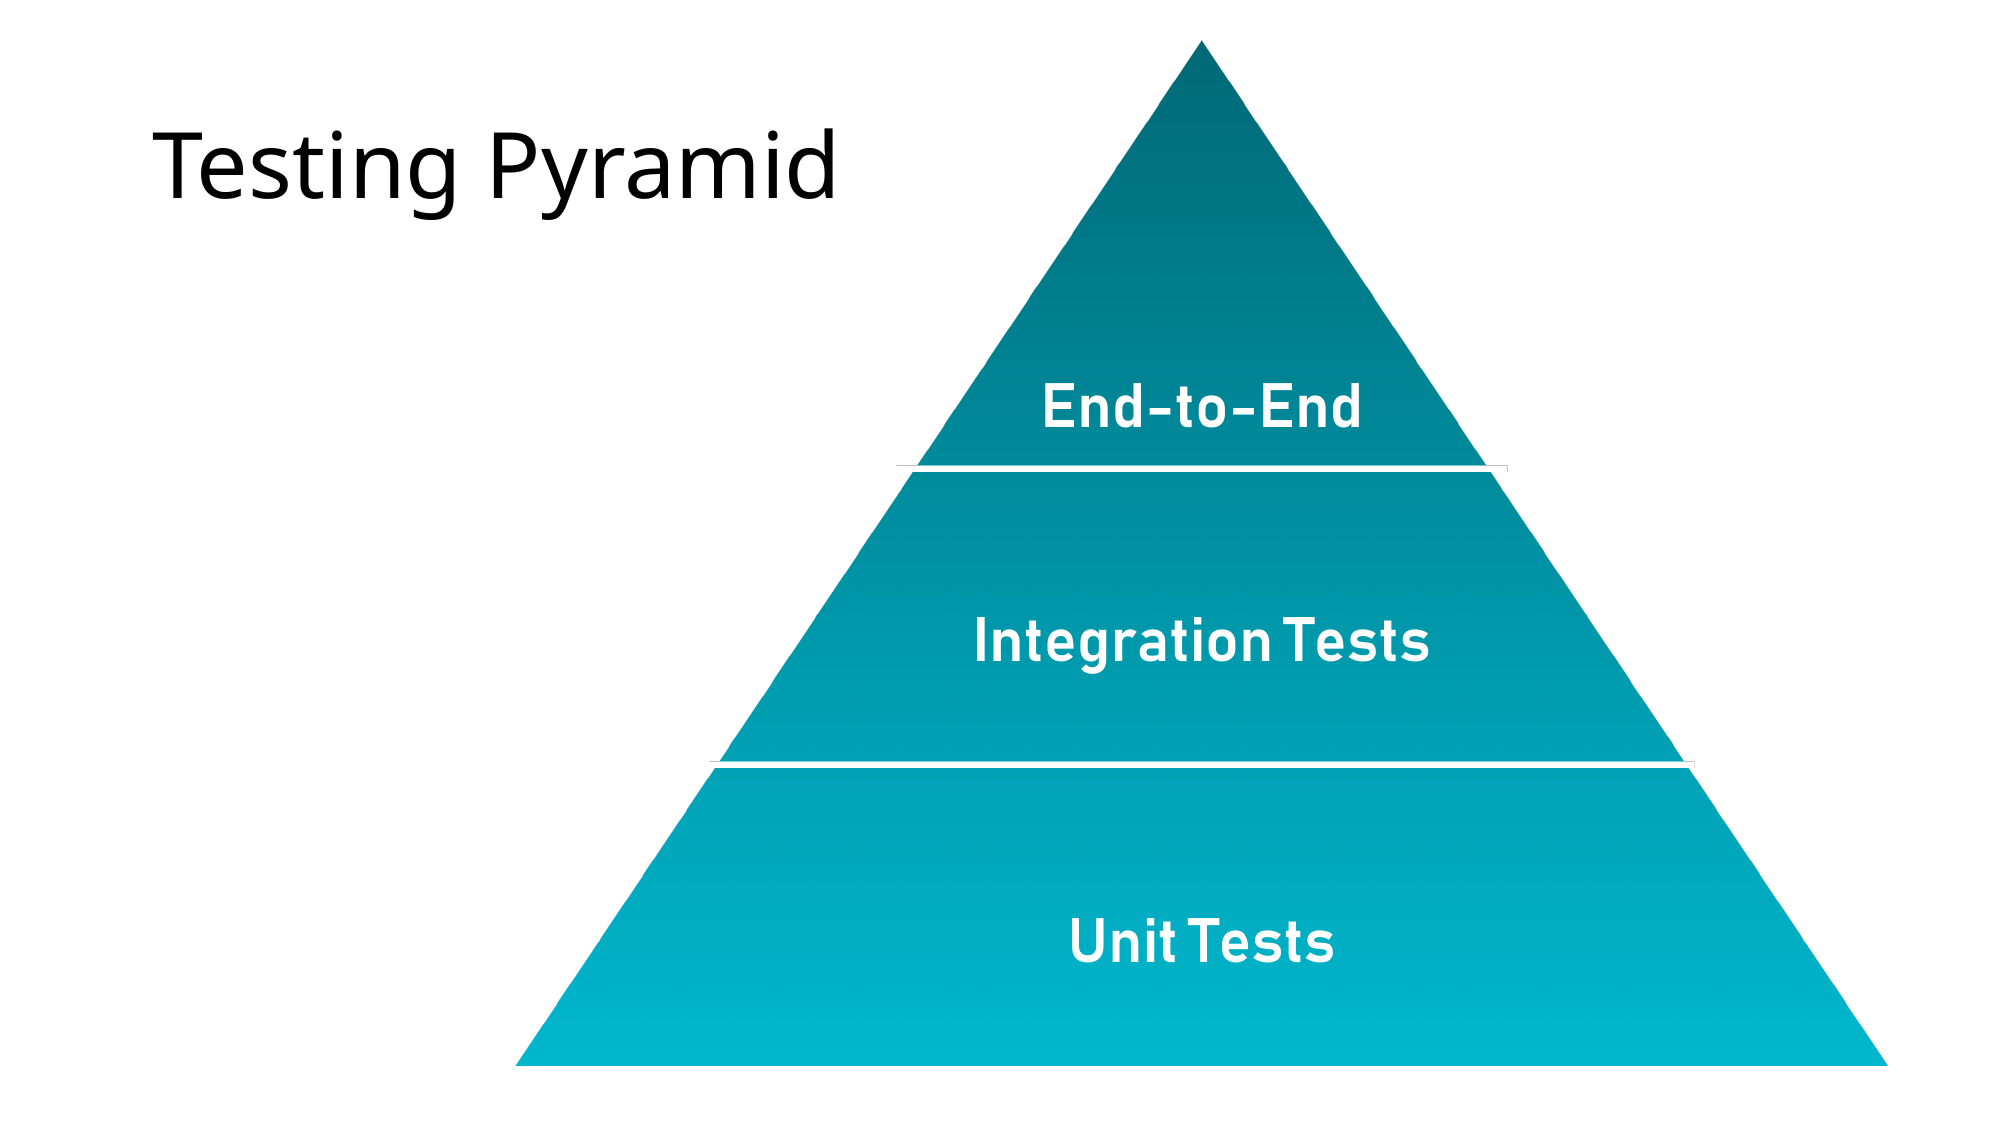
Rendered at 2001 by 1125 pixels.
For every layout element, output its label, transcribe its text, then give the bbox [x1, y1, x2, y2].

title Testing Pyramid [137, 59, 515, 278]
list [515, 40, 1888, 1066]
